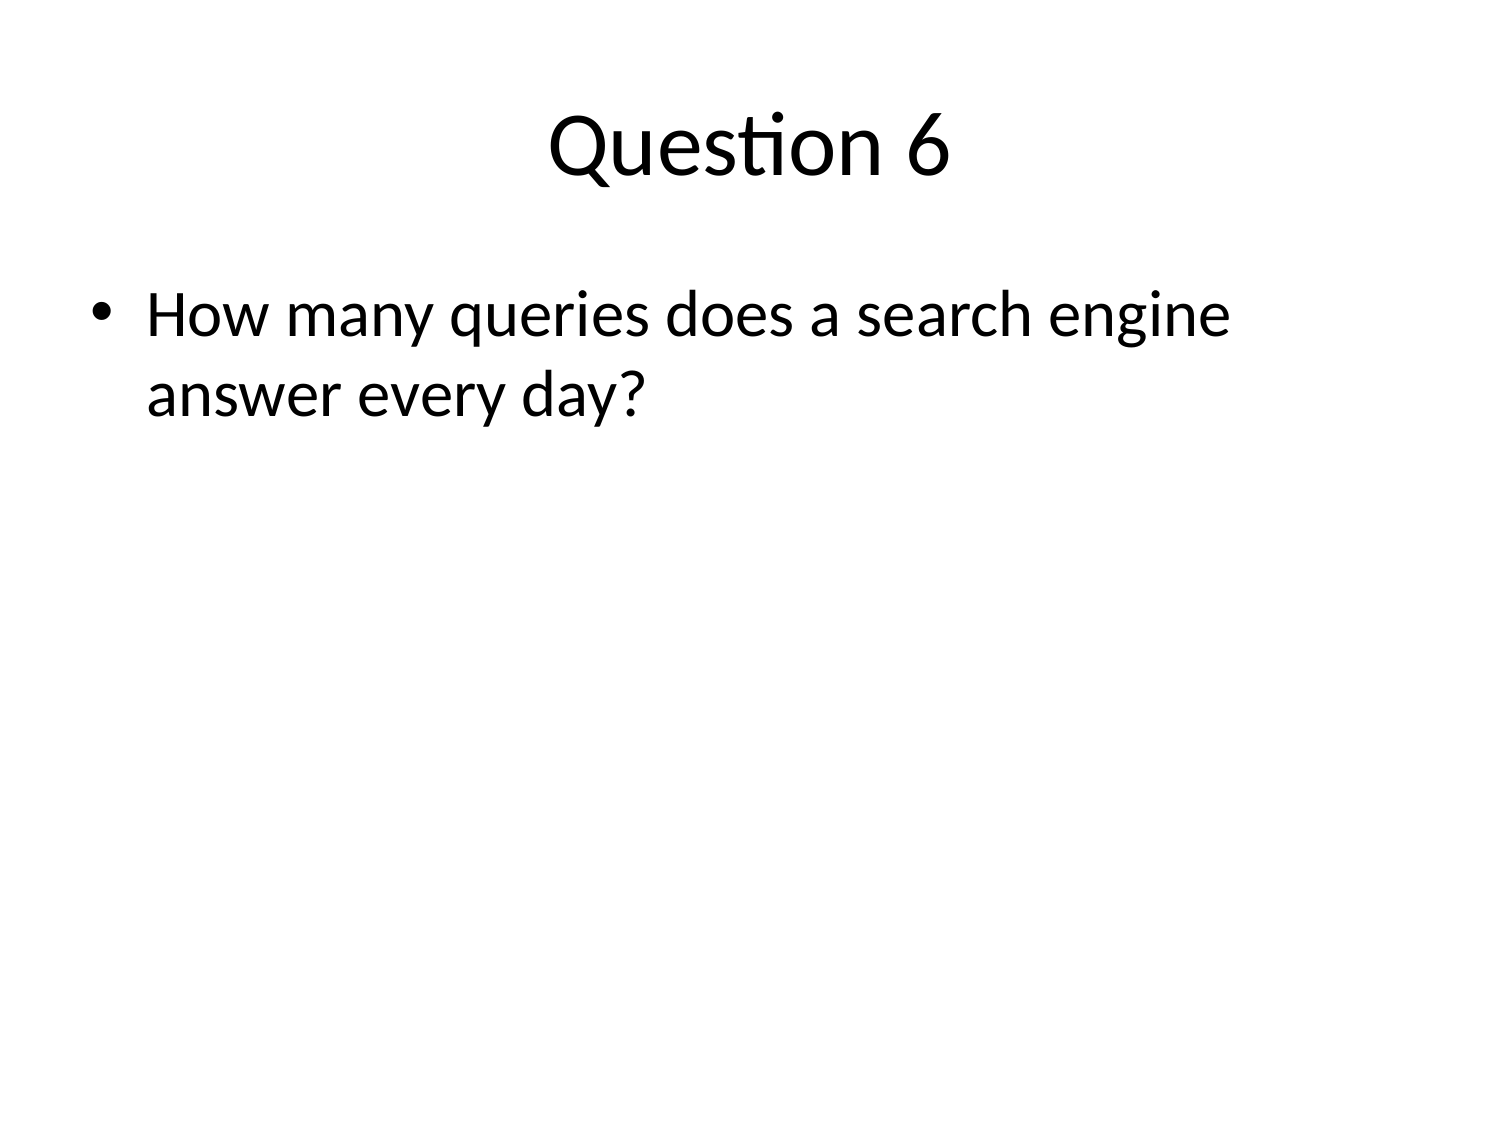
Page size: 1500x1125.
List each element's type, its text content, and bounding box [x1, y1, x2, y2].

title Question 6 [75, 45, 1425, 233]
list How many queries does a search engine answer every day? [75, 262, 1425, 1005]
